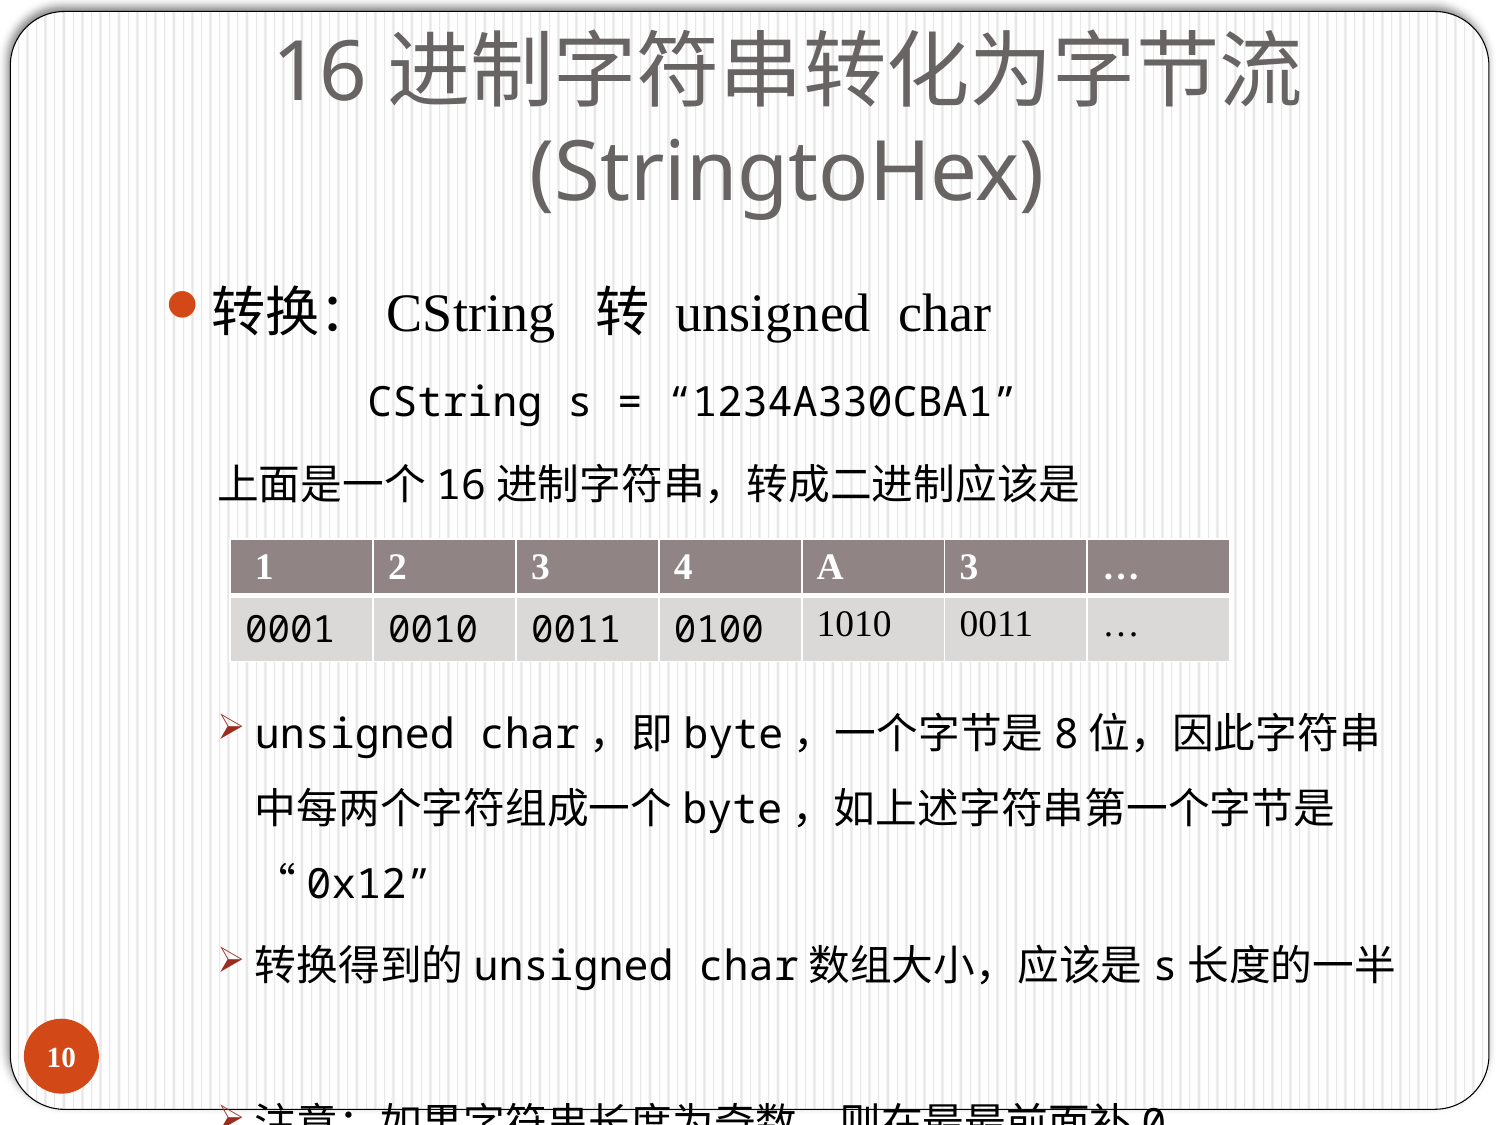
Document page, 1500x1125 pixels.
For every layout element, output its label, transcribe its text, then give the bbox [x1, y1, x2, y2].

table_cell 0011 [517, 598, 658, 661]
table_cell 0011 [945, 598, 1086, 661]
table_cell 0010 [374, 598, 515, 661]
list 转换：CString 转 unsigned char CString s = “1234A330CBA1” 上面是一个16进制字符串，转成二进制应该是 unsigned char，即byte，一个字节是8位，因此字符串中每两个字符组成一个byte，如上述字符串第一个字节是“0x12” 转换得到的unsigned char数组大小，应该是s长度的一半 注意：如果字符串长度为奇数，则在最最前面补0 [149, 237, 1426, 988]
table_header 3 [517, 540, 658, 593]
slide_number 9 [23, 1018, 99, 1094]
table_cell … [1088, 598, 1229, 661]
table_header 2 [374, 540, 515, 593]
table_cell 1010 [803, 598, 944, 661]
table_header A [803, 540, 944, 593]
title 16进制字符串转化为字节流 (StringtoHex) [149, 44, 1426, 233]
table_cell 0001 [231, 598, 372, 661]
table_header … [1088, 540, 1229, 593]
table_header 4 [660, 540, 801, 593]
table_header 3 [945, 540, 1086, 593]
table_header 1 [231, 540, 372, 593]
table_cell 0100 [660, 598, 801, 661]
